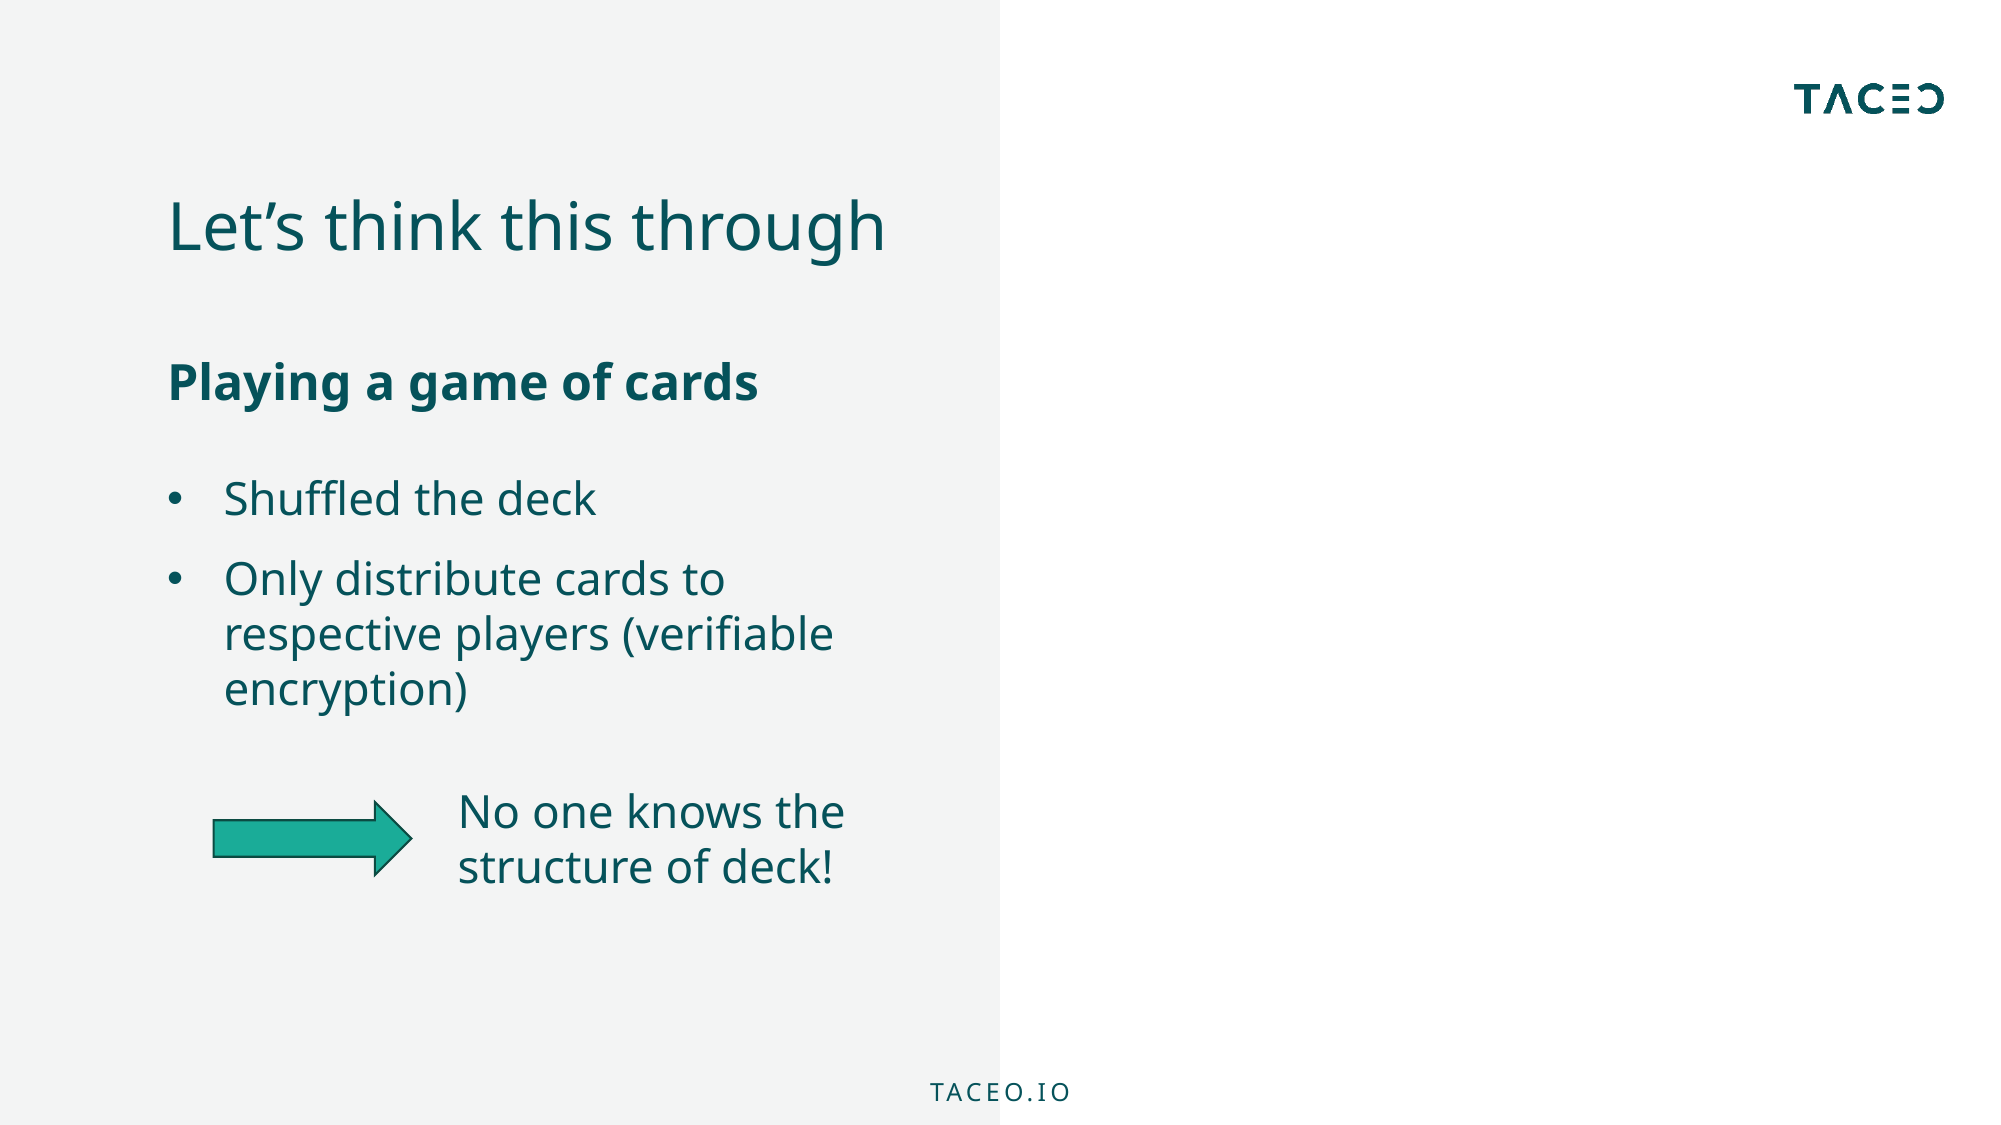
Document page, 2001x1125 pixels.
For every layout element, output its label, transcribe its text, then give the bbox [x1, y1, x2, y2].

list Let’s think this through [167, 184, 1000, 265]
list Playing a game of cards [167, 338, 906, 410]
text_box No one knows the structure of deck! [442, 775, 938, 901]
list Shuffled the deck Only distribute cards to respective players (verifiable encryption) [167, 410, 906, 1016]
picture [1794, 83, 1944, 114]
text_box [212, 799, 413, 878]
footer TACEO.IO [662, 1051, 1338, 1111]
